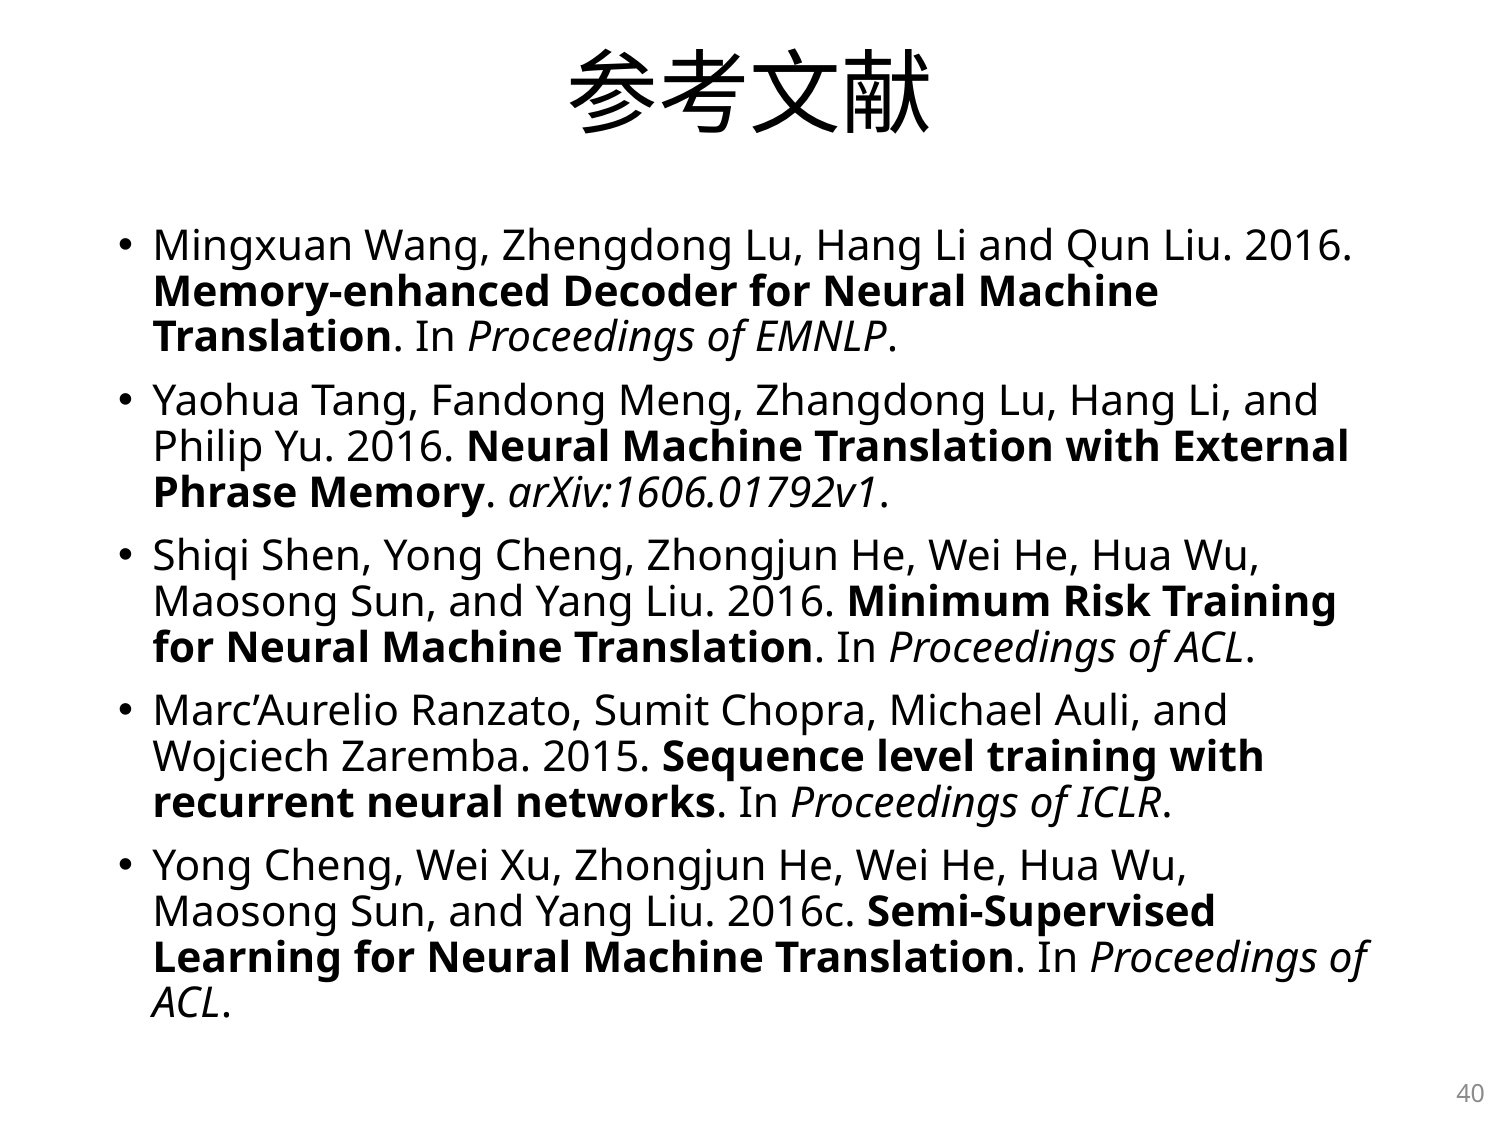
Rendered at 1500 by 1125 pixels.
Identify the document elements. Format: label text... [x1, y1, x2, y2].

title 参考文献 [103, 8, 1397, 186]
list Mingxuan Wang, Zhengdong Lu, Hang Li and Qun Liu. 2016. Memory-enhanced Decoder for Neural Machine Translation. In Proceedings of EMNLP. Yaohua Tang, Fandong Meng, Zhangdong Lu, Hang Li, and Philip Yu. 2016. Neural Machine Translation with External Phrase Memory. arXiv:1606.01792v1. Shiqi Shen, Yong Cheng, Zhongjun He, Wei He, Hua Wu, Maosong Sun, and Yang Liu. 2016. Minimum Risk Training for Neural Machine Translation. In Proceedings of ACL. Marc’Aurelio Ranzato, Sumit Chopra, Michael Auli, and Wojciech Zaremba. 2015. Sequence level training with recurrent neural networks. In Proceedings of ICLR. Yong Cheng, Wei Xu, Zhongjun He, Wei He, Hua Wu, Maosong Sun, and Yang Liu. 2016c. Semi-Supervised Learning for Neural Machine Translation. In Proceedings of ACL. [103, 216, 1397, 1050]
slide_number 40 [1162, 1064, 1500, 1125]
